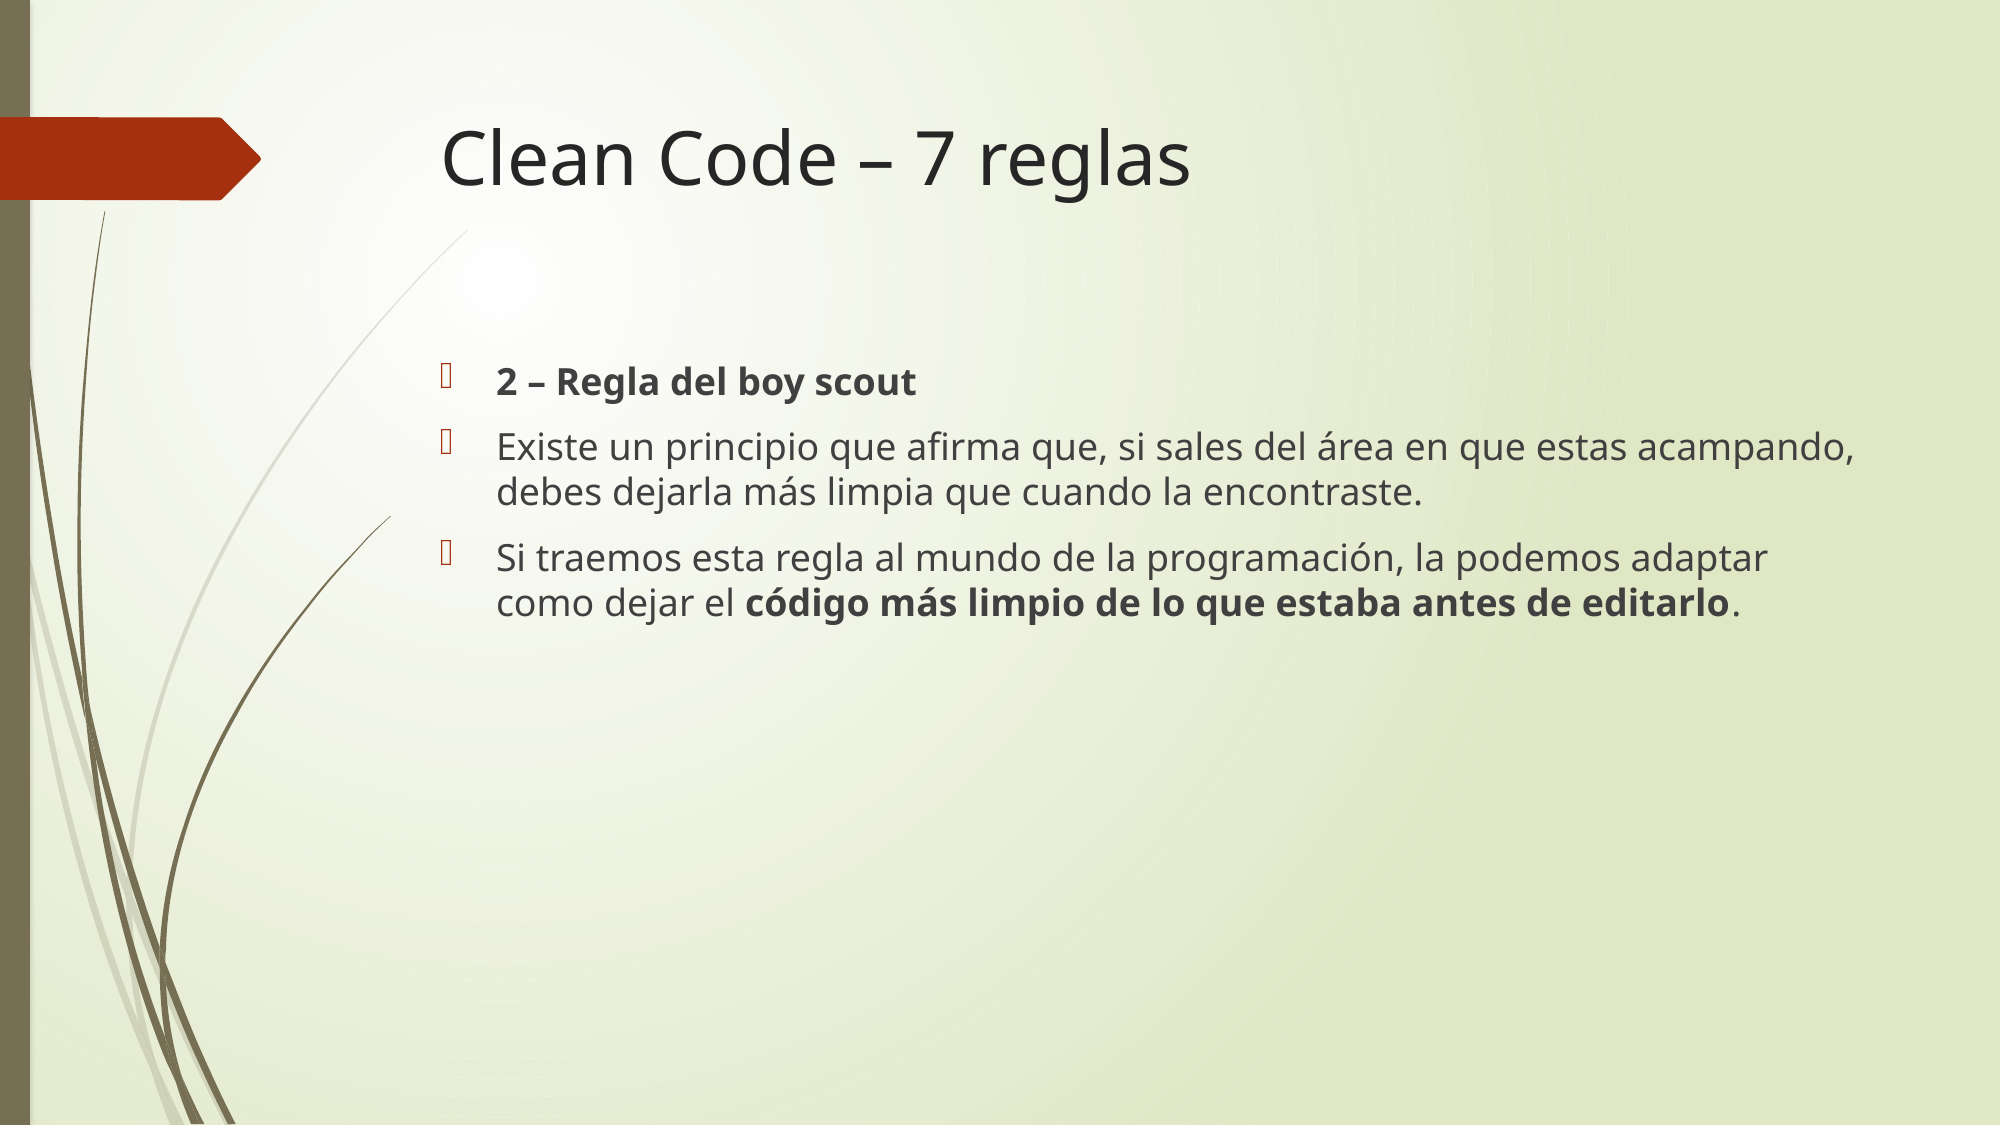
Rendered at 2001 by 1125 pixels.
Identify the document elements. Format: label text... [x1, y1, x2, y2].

list 2 – Regla del boy scout Existe un principio que afirma que, si sales del área en que estas acampando, debes dejarla más limpia que cuando la encontraste. Si traemos esta regla al mundo de la programación, la podemos adaptar como dejar el código más limpio de lo que estaba antes de editarlo. [424, 350, 1888, 970]
title Clean Code – 7 reglas [425, 102, 1888, 313]
